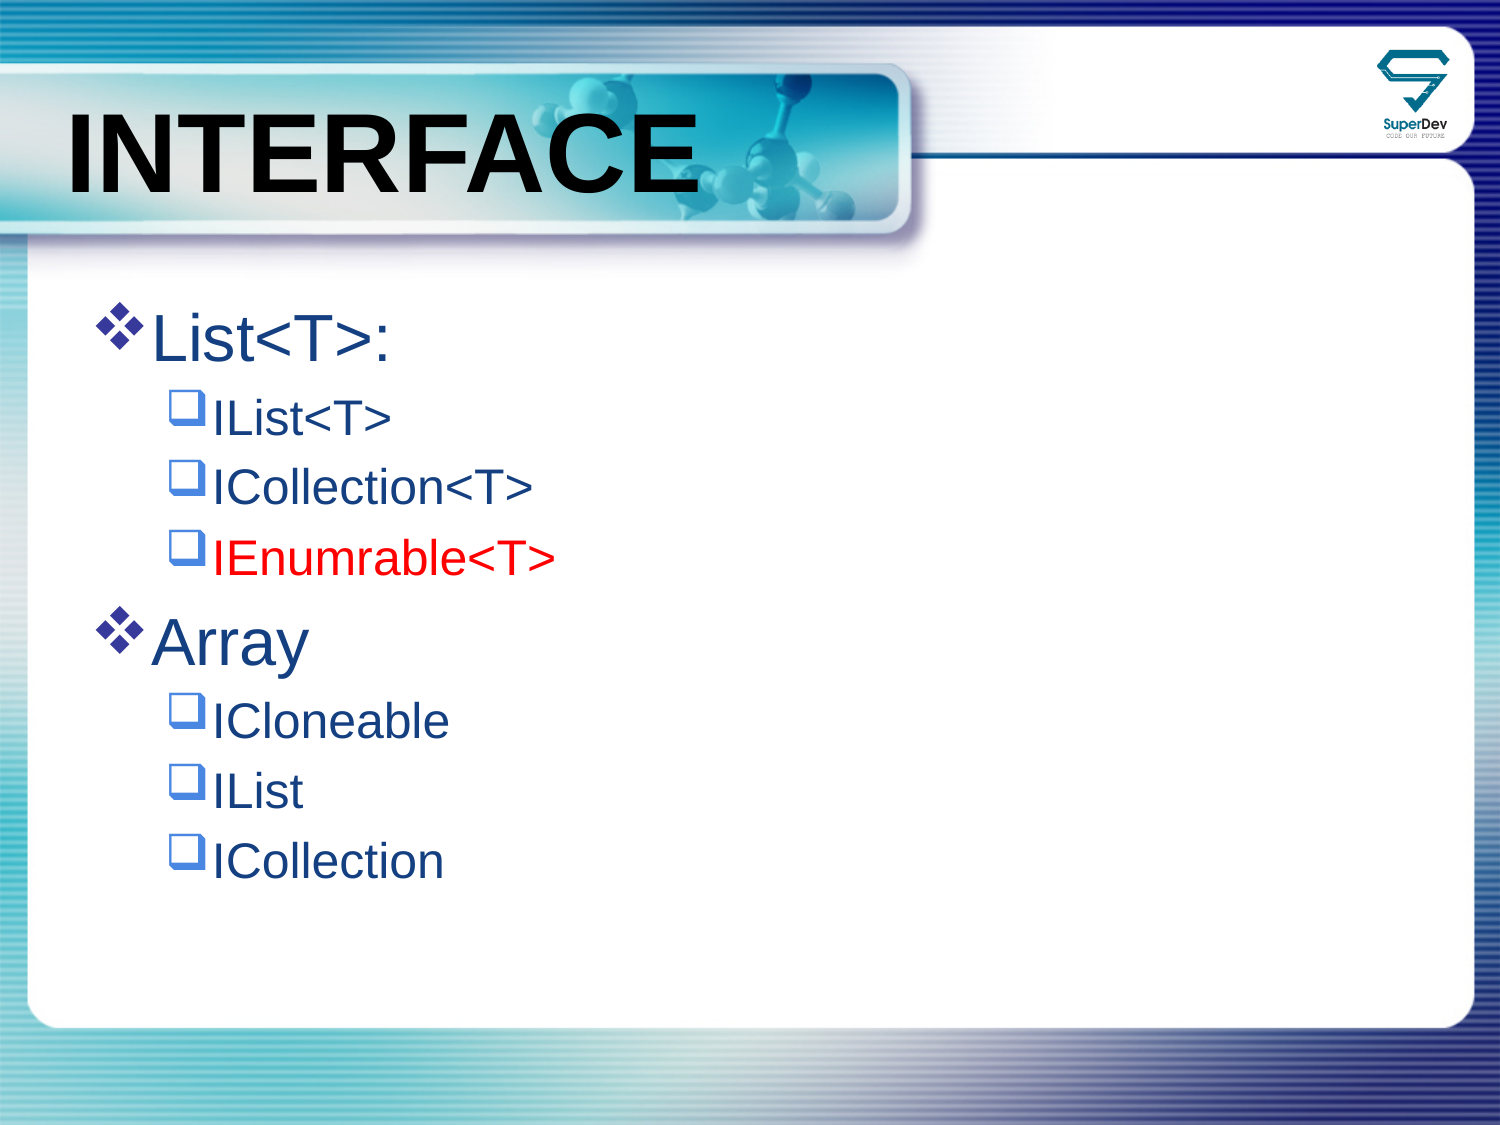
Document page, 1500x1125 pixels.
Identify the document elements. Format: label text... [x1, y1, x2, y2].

text_box INTERFACE [50, 74, 913, 220]
picture [0, 0, 1500, 1125]
list List<T>: IList<T> ICollection<T> IEnumrable<T> Array ICloneable IList ICollection [75, 287, 1450, 1000]
